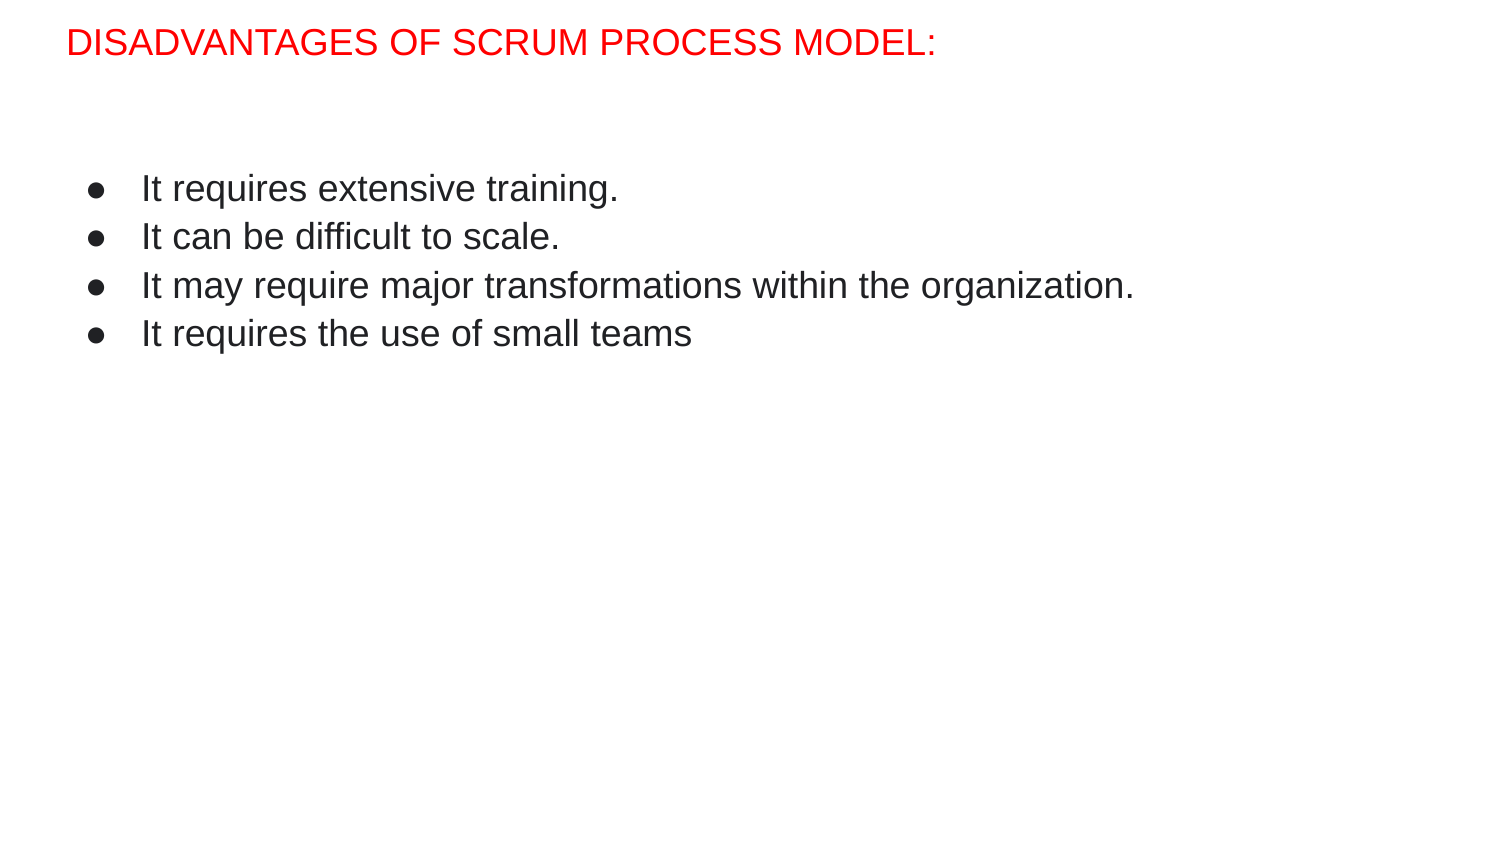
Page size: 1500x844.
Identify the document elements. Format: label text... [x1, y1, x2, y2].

list DISADVANTAGES OF SCRUM PROCESS MODEL: It requires extensive training. It can be difficult to scale. It may require major transformations within the organization. It requires the use of small teams [51, 0, 1449, 834]
